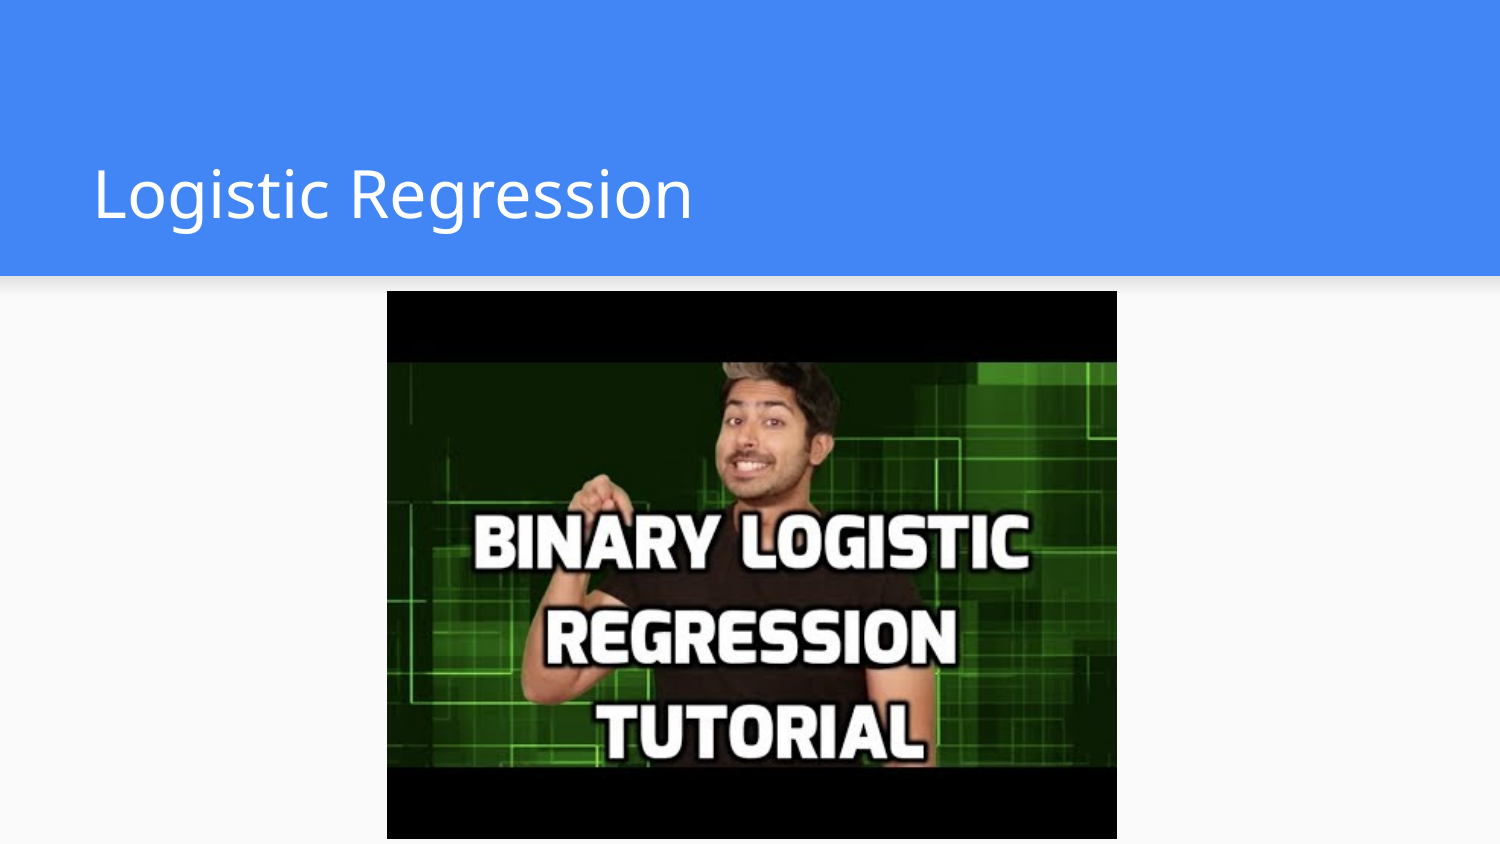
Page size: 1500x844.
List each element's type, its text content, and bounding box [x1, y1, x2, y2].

title Logistic Regression [77, 121, 1427, 248]
picture [387, 291, 1117, 839]
